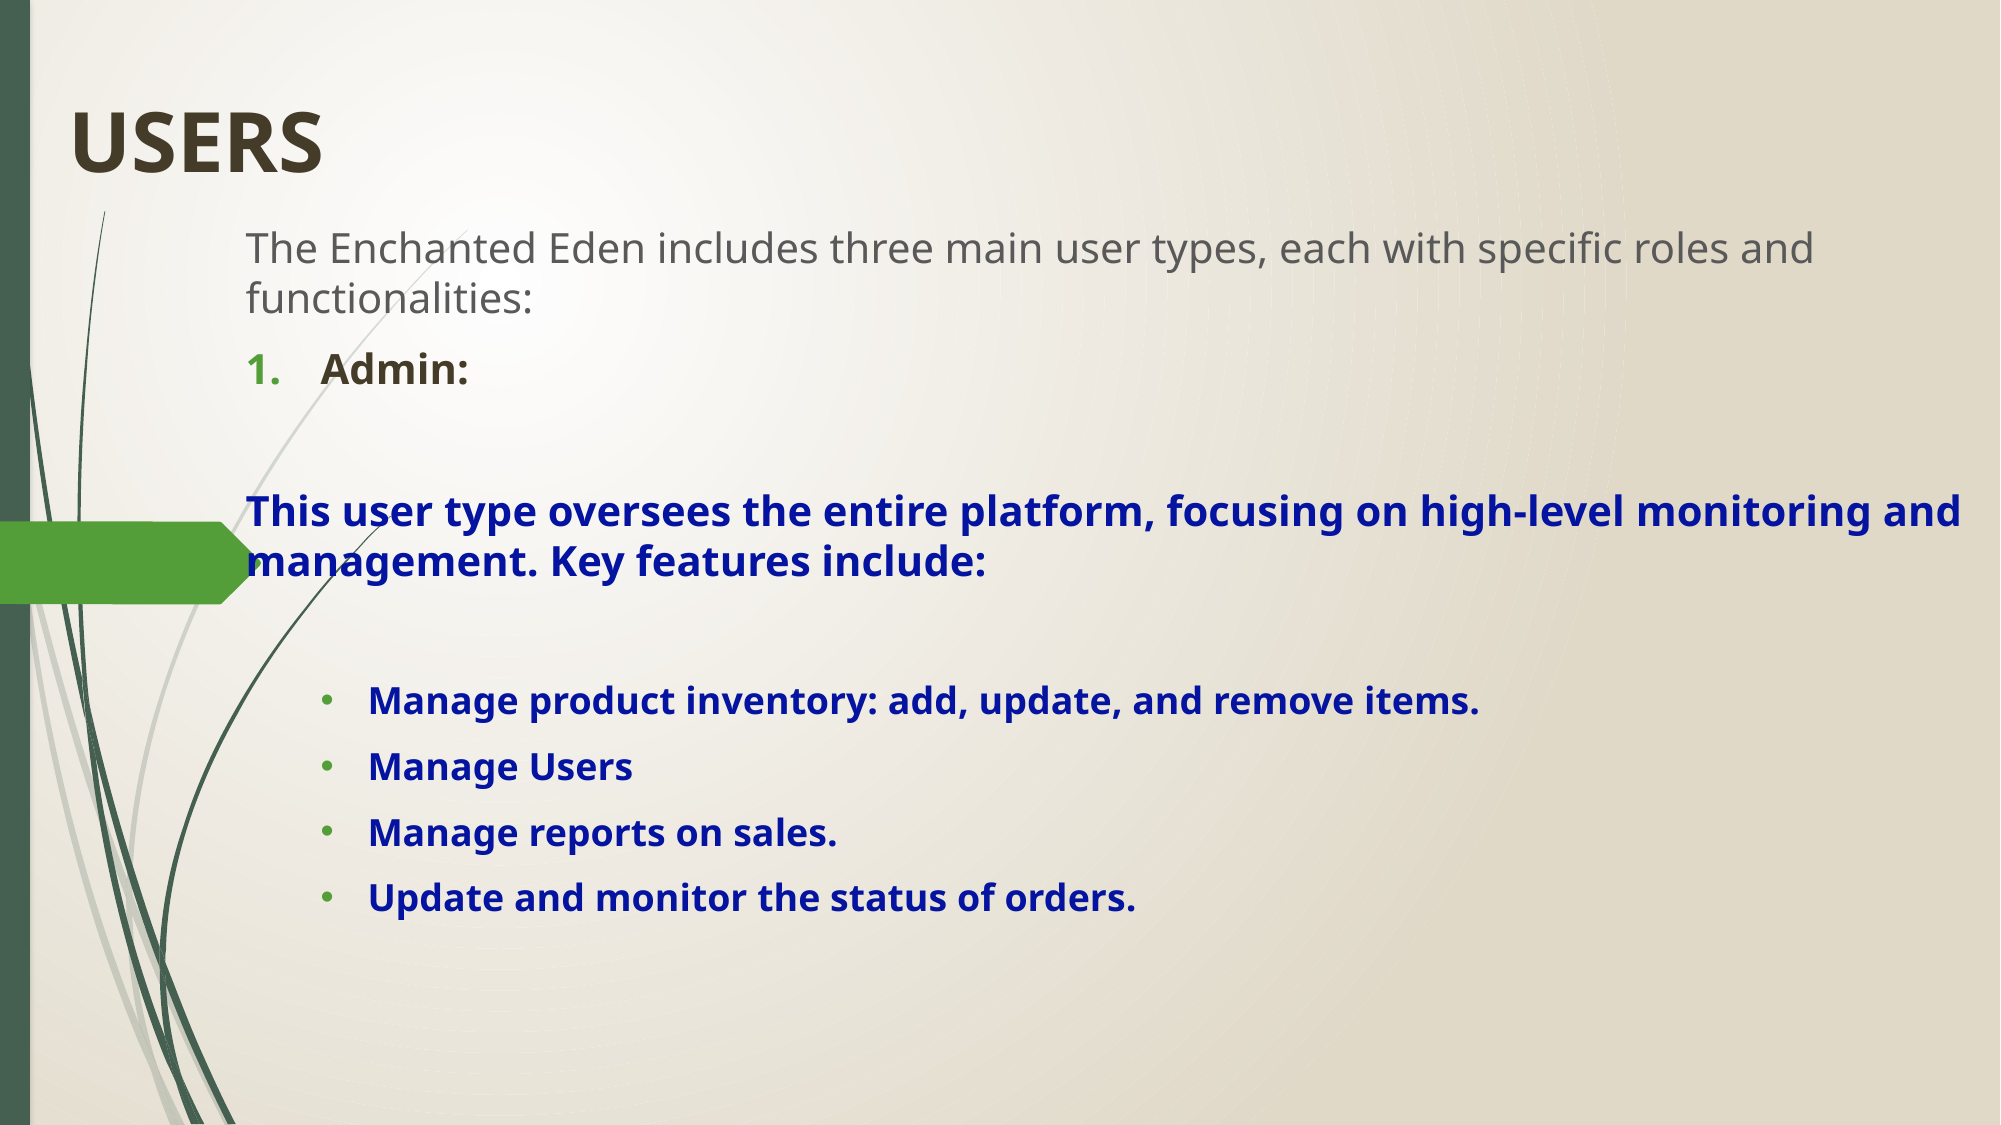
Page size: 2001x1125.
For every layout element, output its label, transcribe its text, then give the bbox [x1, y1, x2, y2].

list The Enchanted Eden includes three main user types, each with specific roles and functionalities: Admin: This user type oversees the entire platform, focusing on high-level monitoring and management. Key features include: Manage product inventory: add, update, and remove items. Manage Users Manage reports on sales. Update and monitor the status of orders. [230, 214, 1983, 1076]
title USERS [53, 0, 1517, 197]
